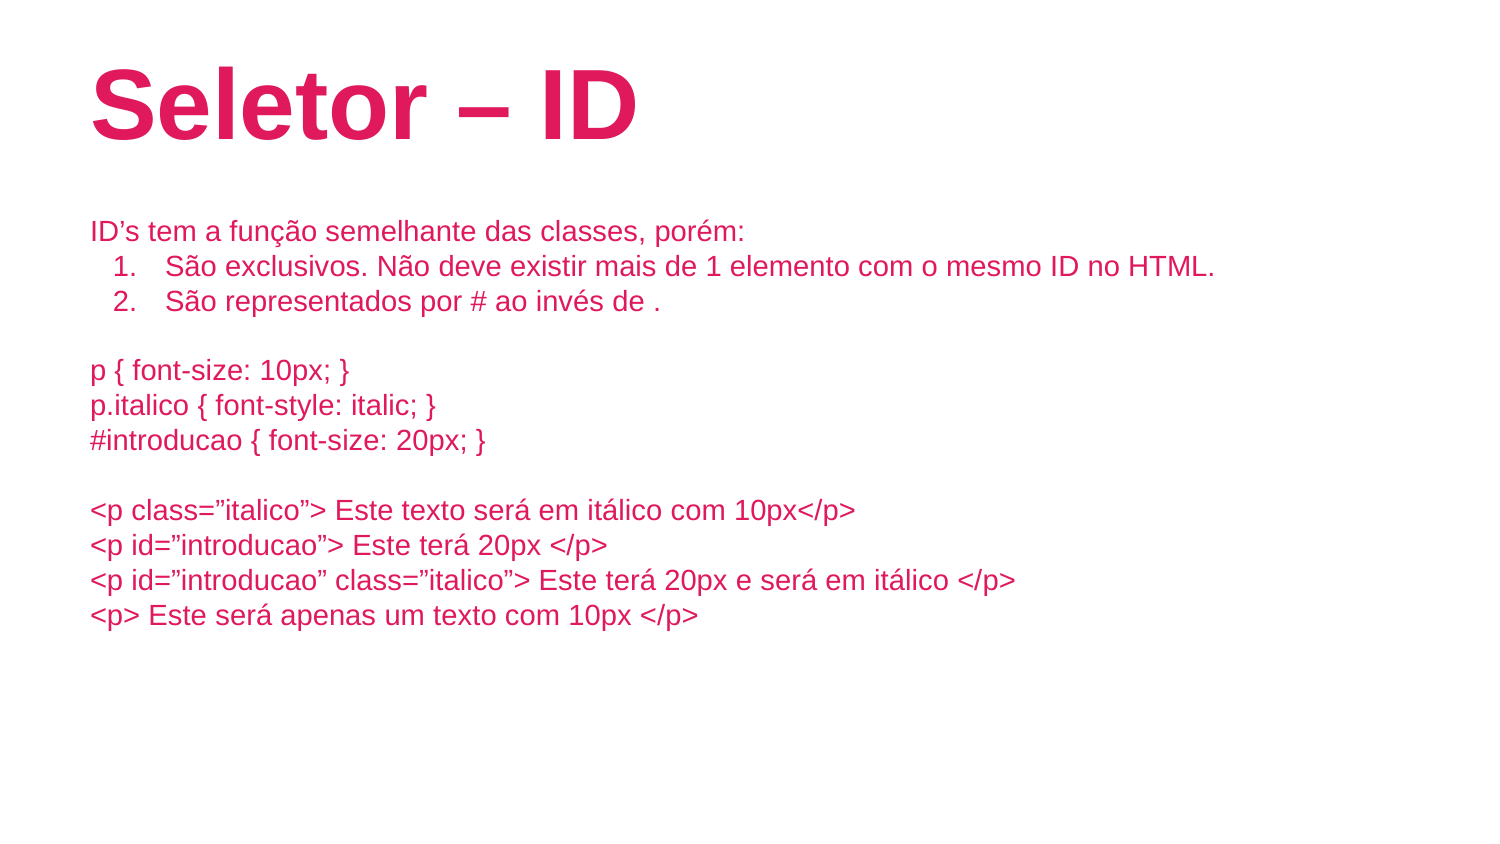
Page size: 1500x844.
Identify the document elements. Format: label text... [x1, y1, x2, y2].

list ID’s tem a função semelhante das classes, porém: São exclusivos. Não deve existir mais de 1 elemento com o mesmo ID no HTML. São representados por # ao invés de . p { font-size: 10px; } p.italico { font-style: italic; } #introducao { font-size: 20px; } <p class=”italico”> Este texto será em itálico com 10px</p> <p id=”introducao”> Este terá 20px </p> <p id=”introducao” class=”italico”> Este terá 20px e será em itálico </p> <p> Este será apenas um texto com 10px </p> [75, 196, 1425, 808]
title Seletor – ID [75, 33, 1425, 175]
